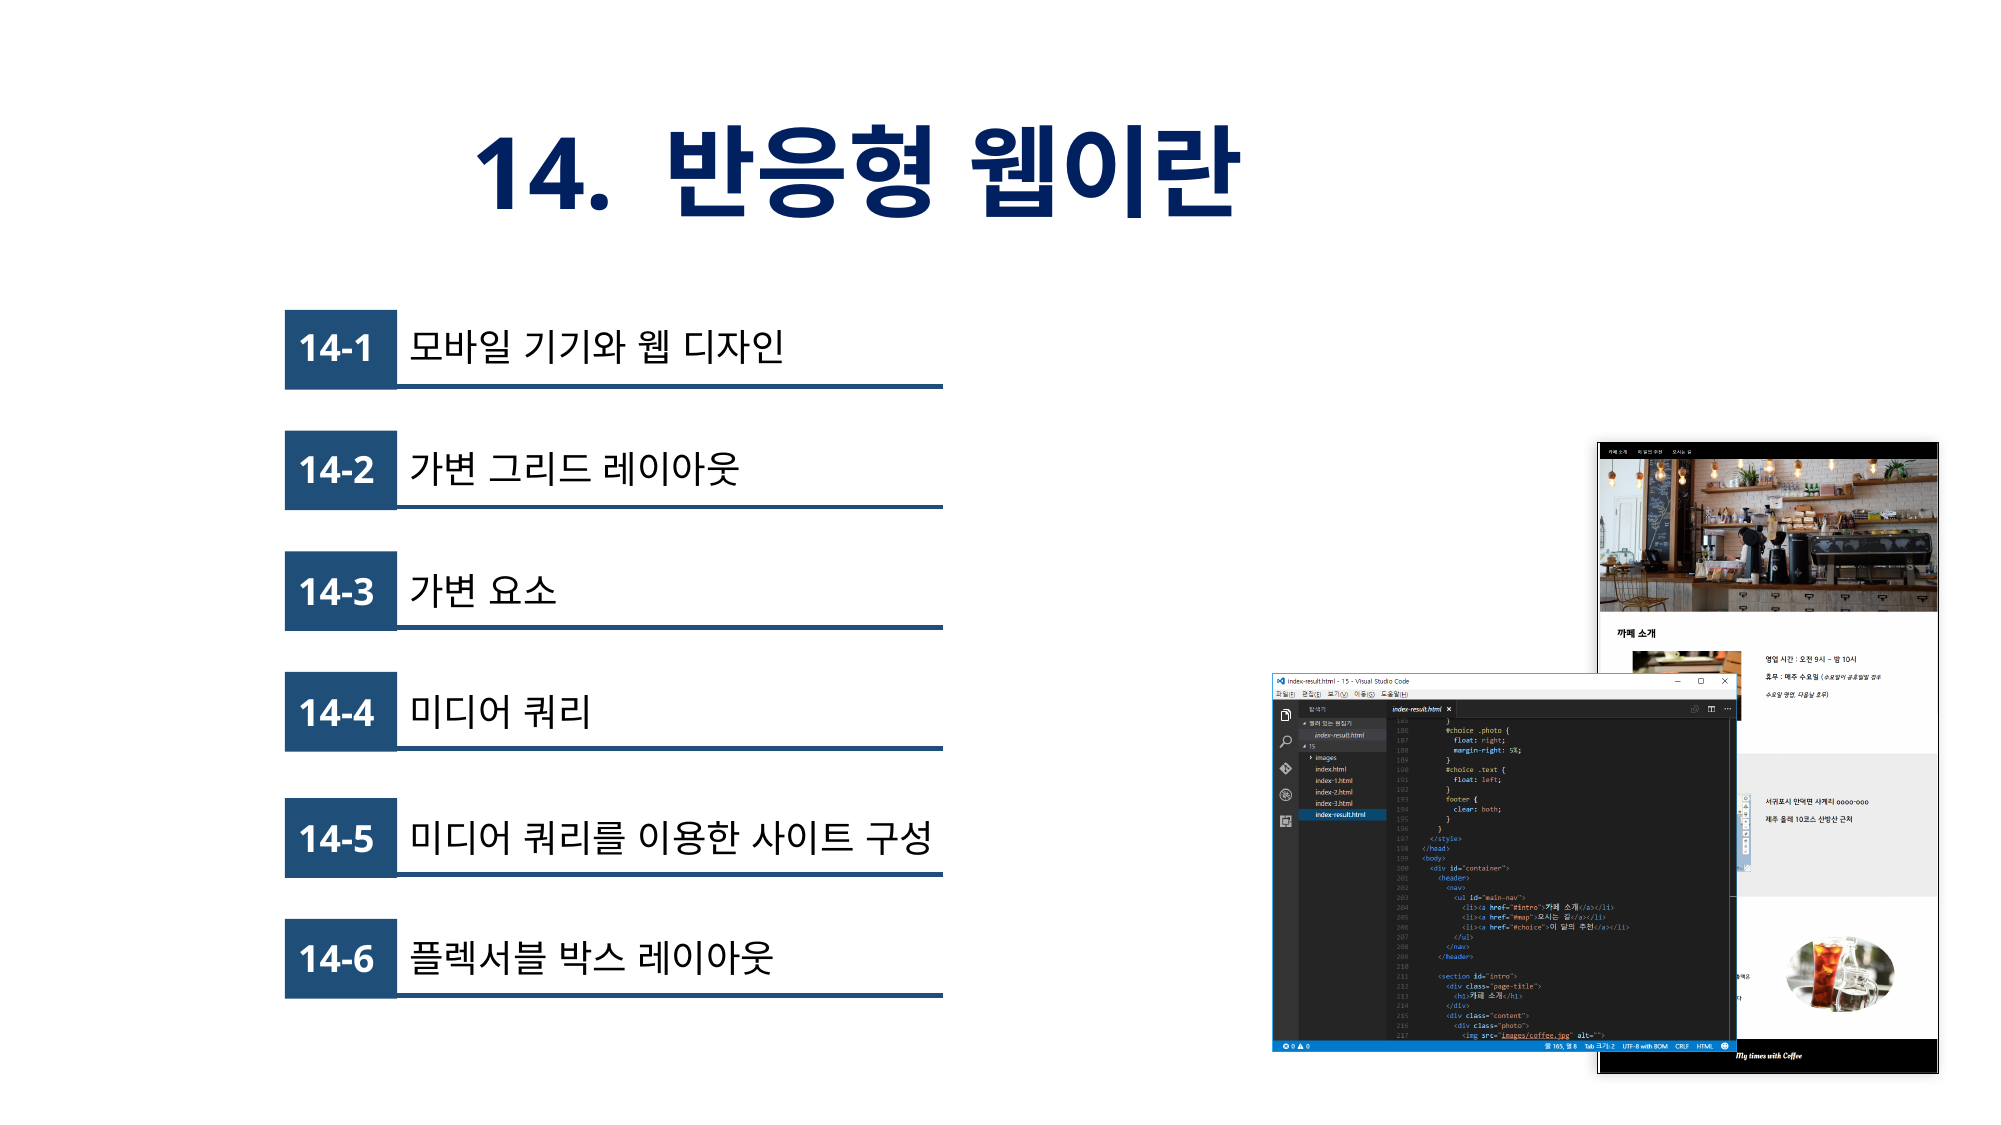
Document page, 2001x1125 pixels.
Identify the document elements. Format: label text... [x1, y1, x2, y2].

text_box 14-2 [283, 438, 394, 499]
text_box 14-3 [283, 560, 394, 620]
text_box 가변 그리드 레이아웃 [394, 438, 858, 499]
text_box 미디어 쿼리를 이용한 사이트 구성 [394, 807, 1089, 868]
title 14. 반응형 웹이란 [249, 101, 1466, 239]
text_box 미디어 쿼리 [394, 681, 858, 741]
text_box 가변 요소 [394, 560, 858, 620]
text_box 14-6 [283, 927, 394, 988]
text_box 플렉서블 박스 레이아웃 [394, 927, 858, 988]
text_box 14-5 [283, 807, 394, 868]
text_box 14-4 [283, 681, 394, 741]
picture [1272, 443, 1938, 1073]
text_box 14-1 [283, 316, 394, 377]
text_box 모바일 기기와 웹 디자인 [394, 316, 858, 377]
